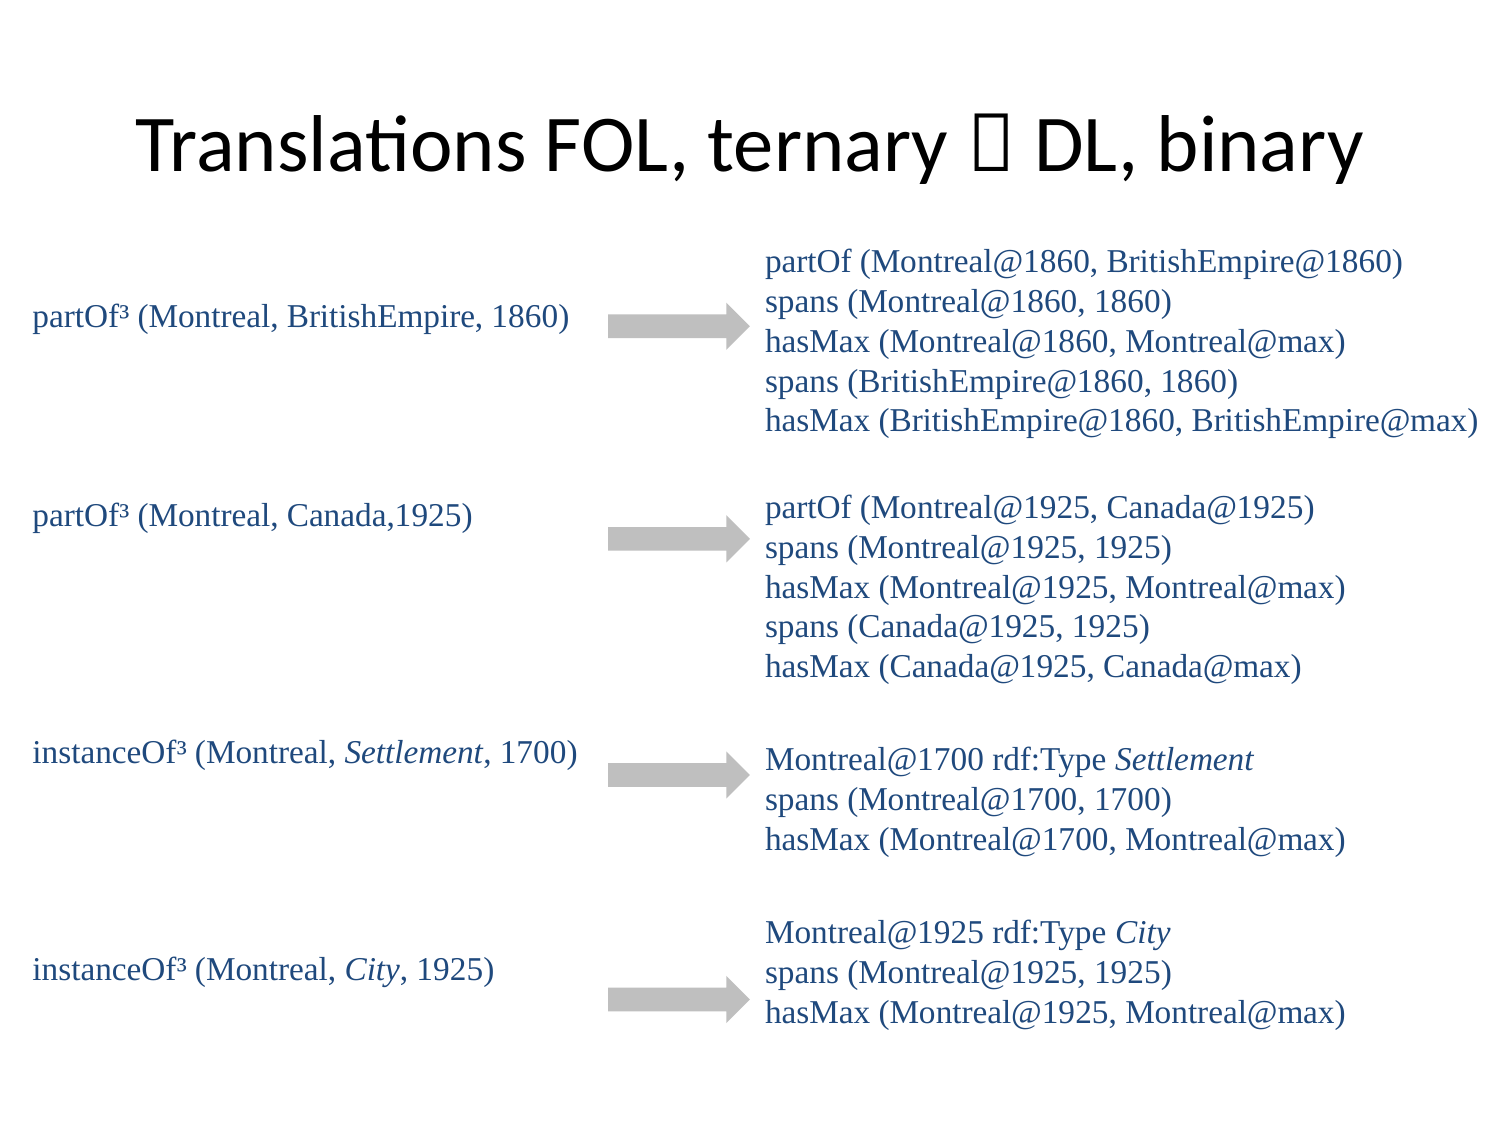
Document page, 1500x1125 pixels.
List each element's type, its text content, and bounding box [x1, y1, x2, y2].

text_box [606, 300, 753, 352]
text_box [606, 513, 753, 565]
text_box [606, 973, 753, 1026]
text_box [606, 749, 753, 801]
text_box partOf³ (Montreal, BritishEmpire, 1860) partOf³ (Montreal, Canada,1925) instanceOf³ (Montreal, Settlement, 1700) instanceOf³ (Montreal, City, 1925) [17, 219, 705, 963]
text_box partOf (Montreal@1860, BritishEmpire@1860) spans (Montreal@1860, 1860) hasMax (Montreal@1860, Montreal@max) spans (BritishEmpire@1860, 1860) hasMax (BritishEmpire@1860, BritishEmpire@max) partOf (Montreal@1925, Canada@1925) spans (Montreal@1925, 1925) hasMax (Montreal@1925, Montreal@max) spans (Canada@1925, 1925) hasMax (Canada@1925, Canada@max) Montreal@1700 rdf:Type Settlement spans (Montreal@1700, 1700) hasMax (Montreal@1700, Montreal@max) Montreal@1925 rdf:Type City spans (Montreal@1925, 1925) hasMax (Montreal@1925, Montreal@max) [749, 231, 1500, 1063]
title Translations FOL, ternary  DL, binary [75, 45, 1425, 233]
